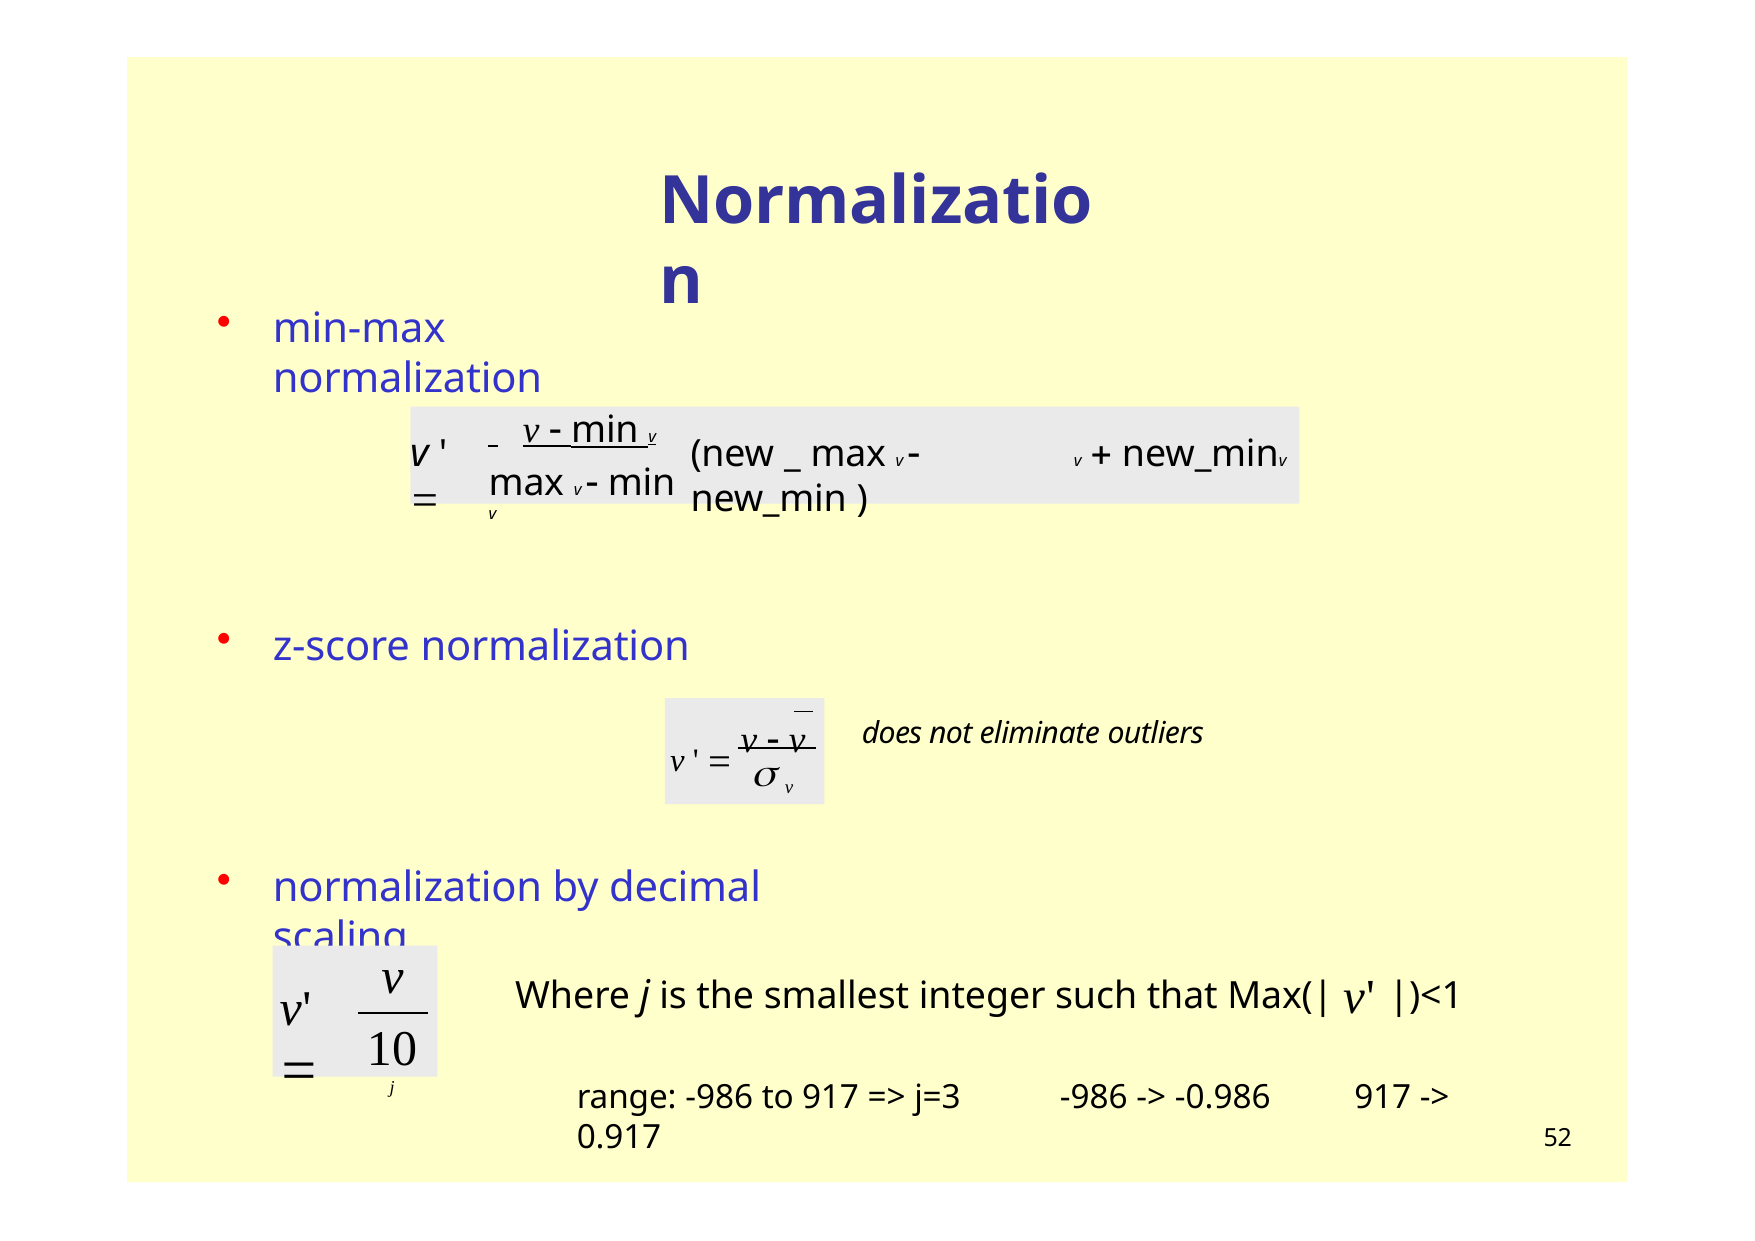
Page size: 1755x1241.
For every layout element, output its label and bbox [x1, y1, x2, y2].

text_box [214, 616, 693, 669]
title [657, 154, 1102, 364]
slide_number [1539, 1117, 1579, 1241]
text_box [214, 299, 708, 402]
text_box [409, 403, 1300, 523]
text_box [214, 694, 1480, 1156]
